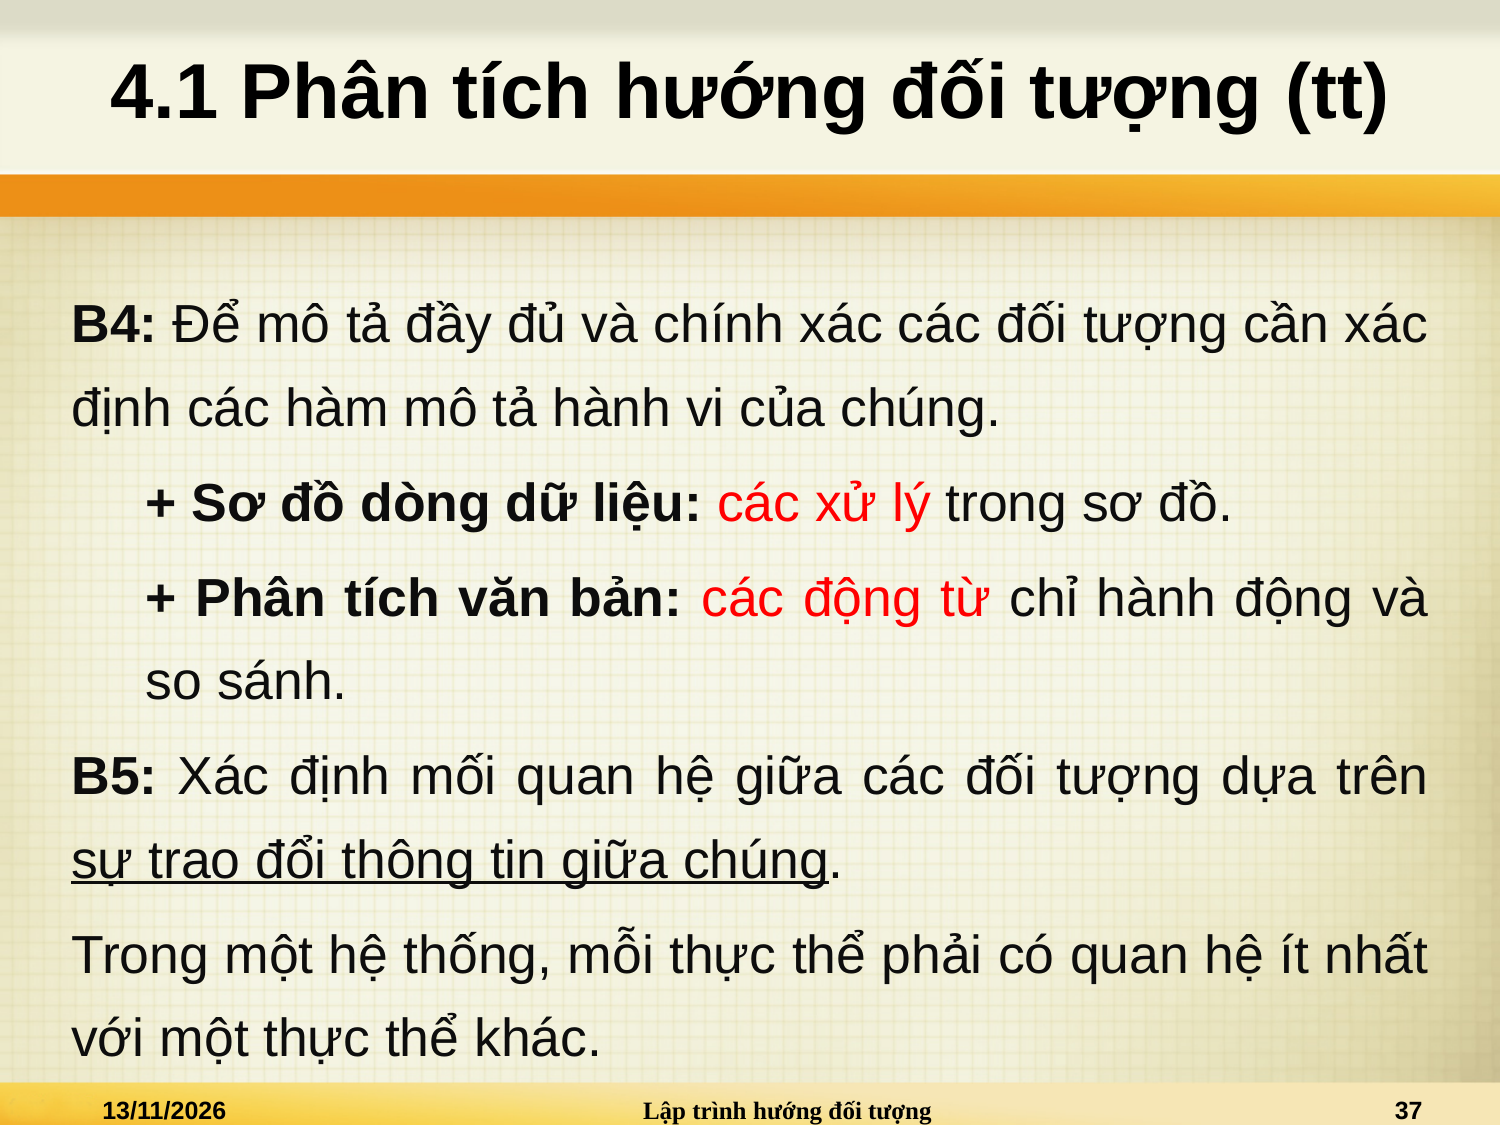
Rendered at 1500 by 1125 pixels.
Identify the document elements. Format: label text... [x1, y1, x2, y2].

list B4: Để mô tả đầy đủ và chính xác các đối tượng cần xác định các hàm mô tả hành vi của chúng. + Sơ đồ dòng dữ liệu: các xử lý trong sơ đồ. + Phân tích văn bản: các động từ chỉ hành động và so sánh. B5: Xác định mối quan hệ giữa các đối tượng dựa trên sự trao đổi thông tin giữa chúng. Trong một hệ thống, mỗi thực thể phải có quan hệ ít nhất với một thực thể khác. [56, 262, 1444, 1075]
footer Lập trình hướng đối tượng [549, 1087, 1025, 1125]
title 4.1 Phân tích hướng đối tượng (tt) [0, 0, 1500, 175]
picture [0, 175, 1500, 1125]
slide_number 37 [1087, 1087, 1438, 1125]
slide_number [87, 1087, 438, 1125]
